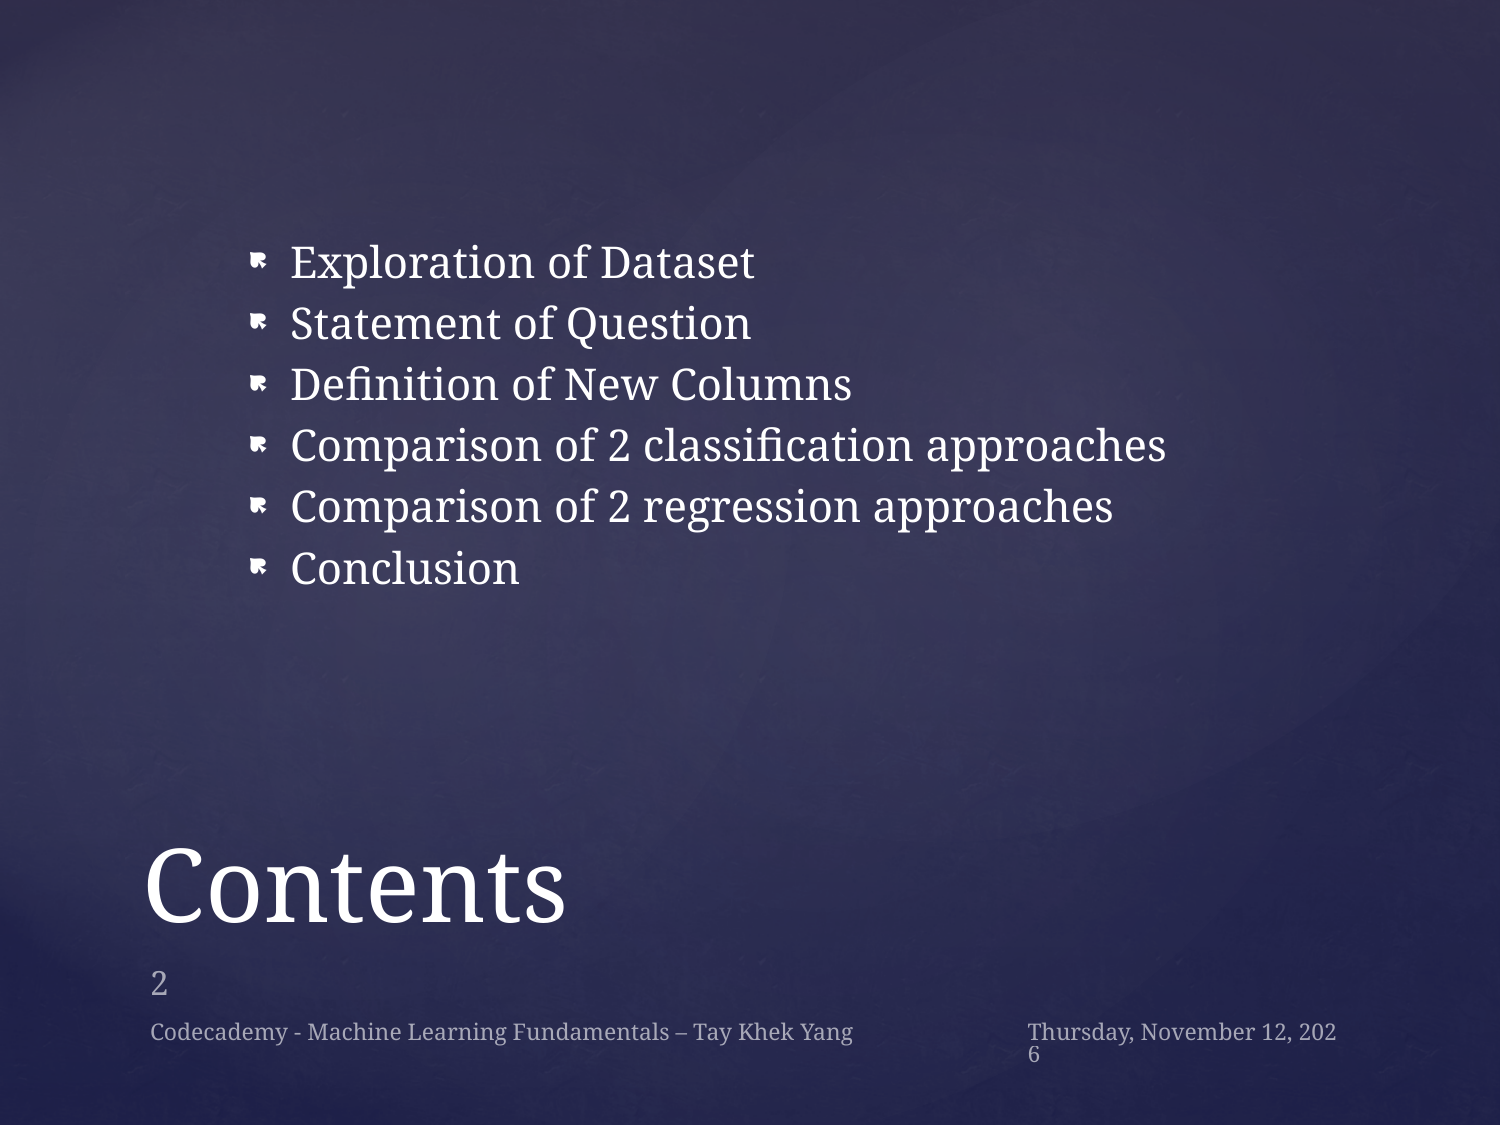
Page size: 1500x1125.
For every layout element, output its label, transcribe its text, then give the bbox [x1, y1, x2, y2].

slide_number 2 [135, 958, 485, 1009]
title Contents [127, 800, 1365, 950]
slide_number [1012, 1009, 1363, 1070]
footer Codecademy - Machine Learning Fundamentals – Tay Khek Yang [135, 1009, 885, 1070]
list Exploration of Dataset Statement of Question Definition of New Columns Comparison of 2 classification approaches Comparison of 2 regression approaches Conclusion [230, 113, 1231, 714]
